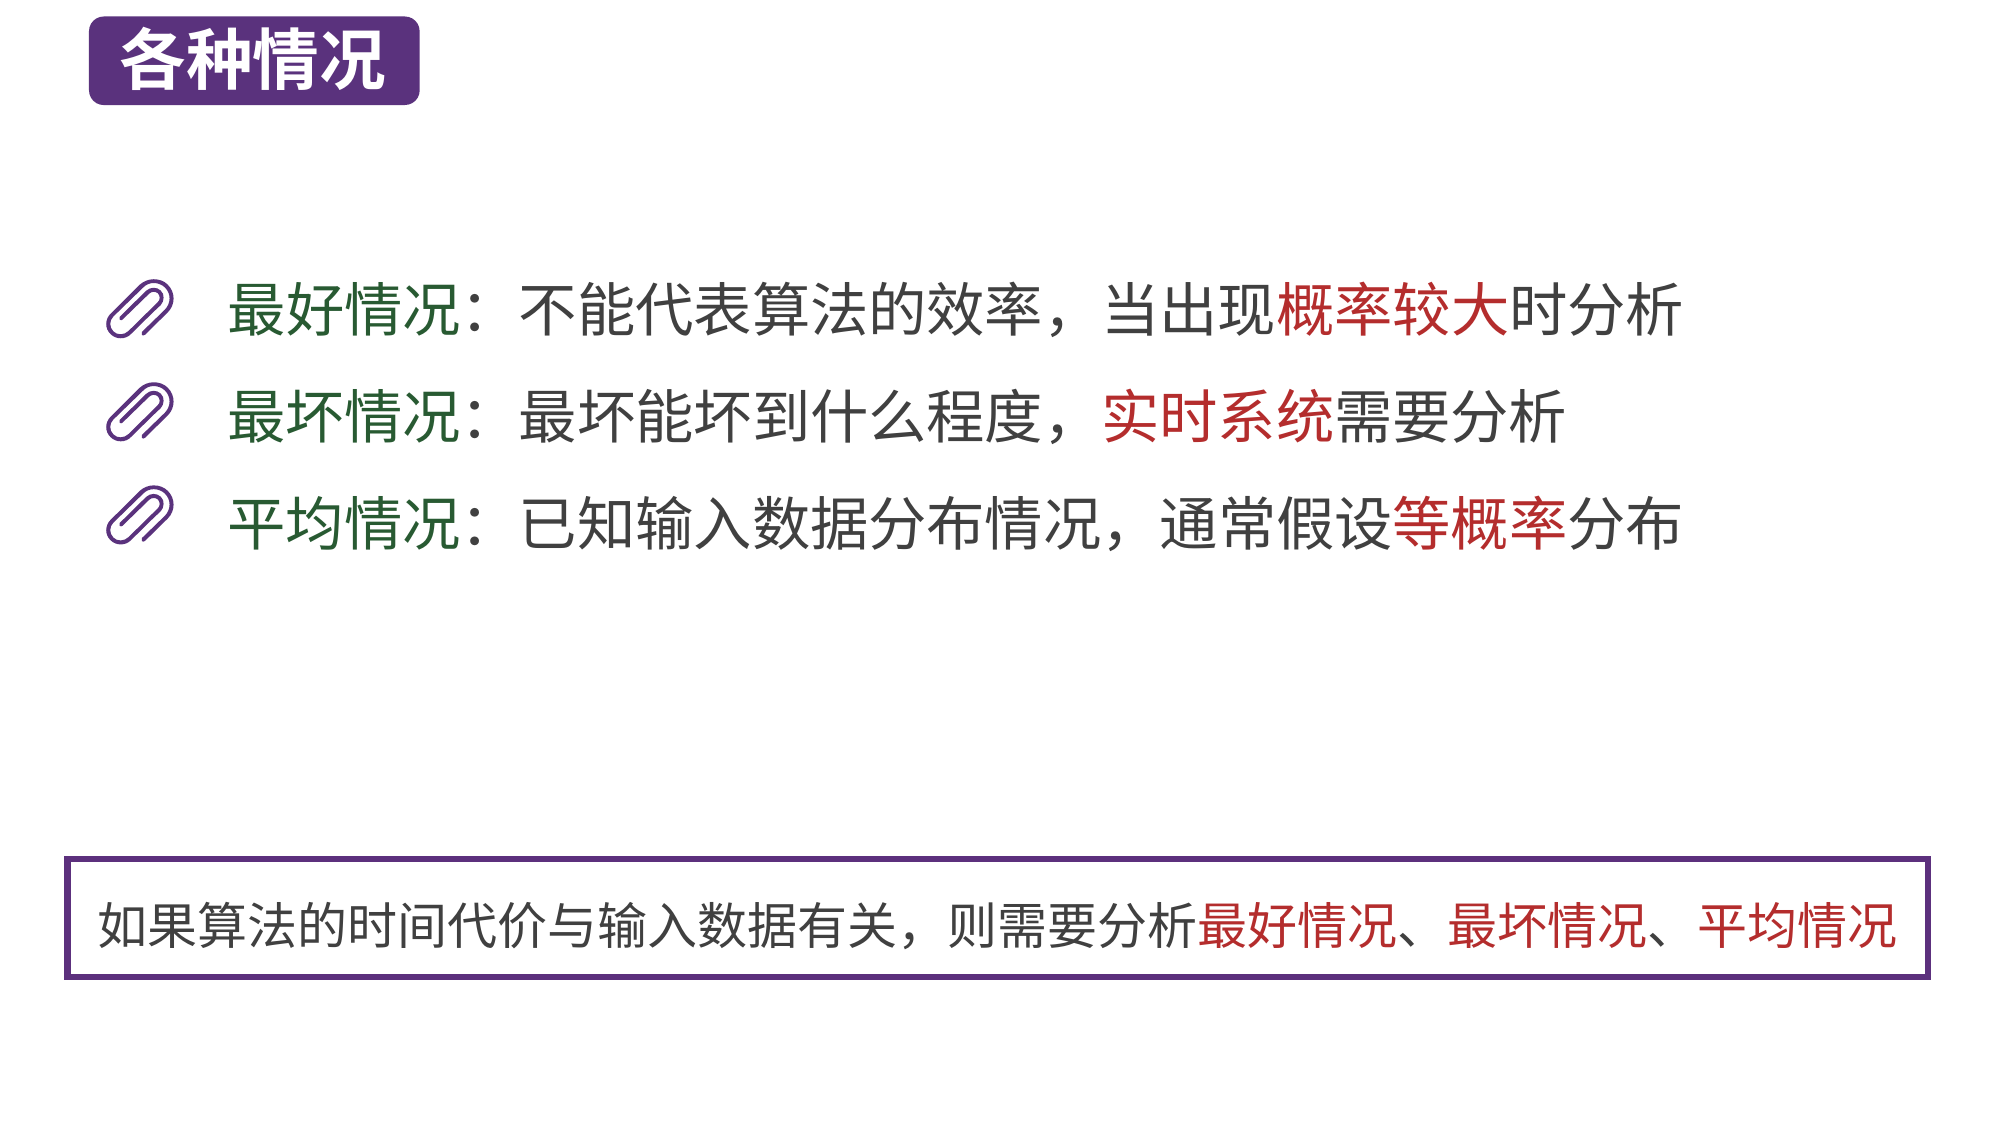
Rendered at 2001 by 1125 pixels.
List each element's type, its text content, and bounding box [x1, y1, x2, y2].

text_box [87, 75, 421, 107]
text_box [104, 479, 1770, 566]
text_box [0, 0, 2000, 75]
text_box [104, 265, 1853, 352]
text_box 各种情况 [104, 75, 410, 105]
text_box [104, 372, 1713, 459]
text_box 如果算法的时间代价与输入数据有关，则需要分析最好情况、最坏情况、平均情况 [67, 858, 1929, 978]
